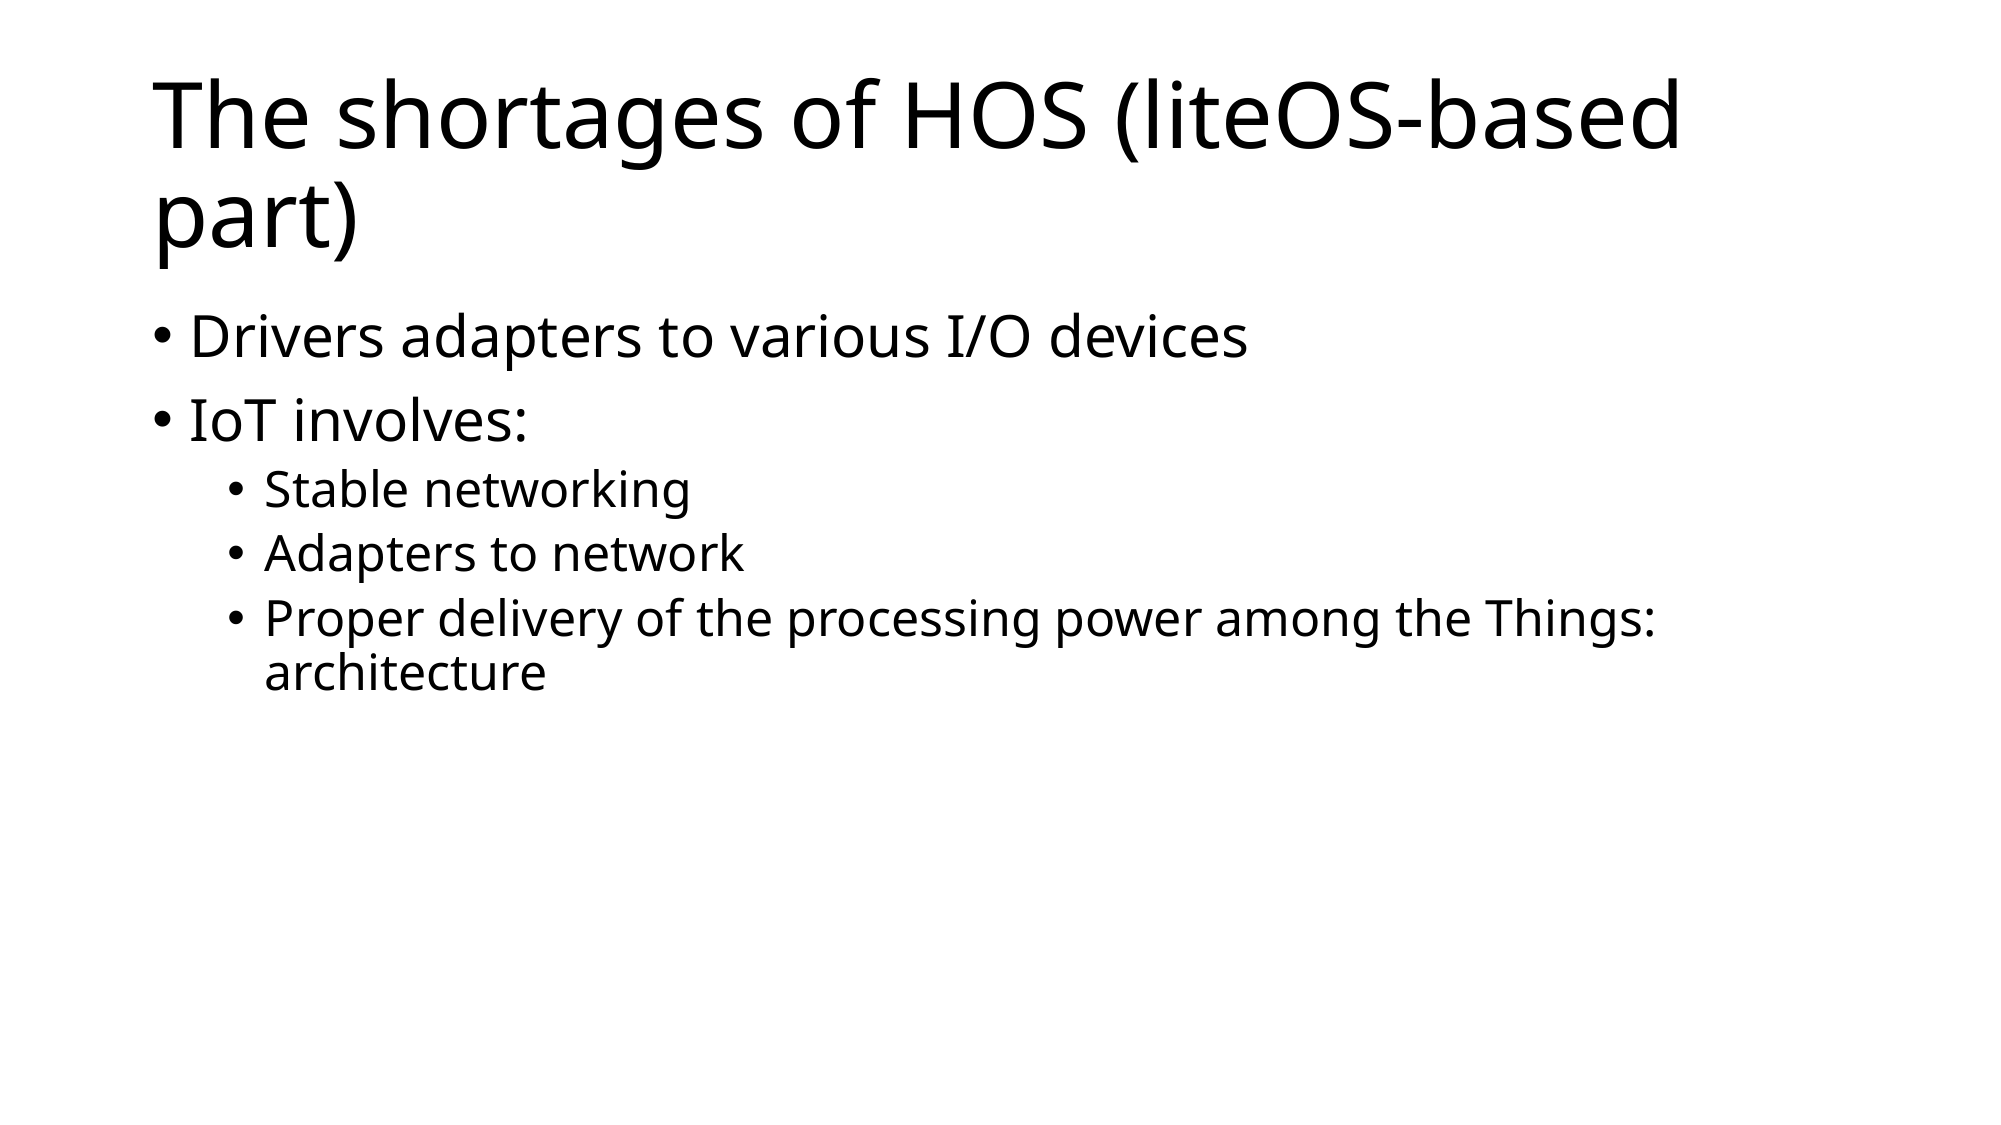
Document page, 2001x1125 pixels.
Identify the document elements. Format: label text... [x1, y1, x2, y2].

title The shortages of HOS (liteOS-based part) [137, 59, 1863, 278]
list Drivers adapters to various I/O devices IoT involves: Stable networking Adapters to network Proper delivery of the processing power among the Things: architecture [137, 299, 1863, 1014]
